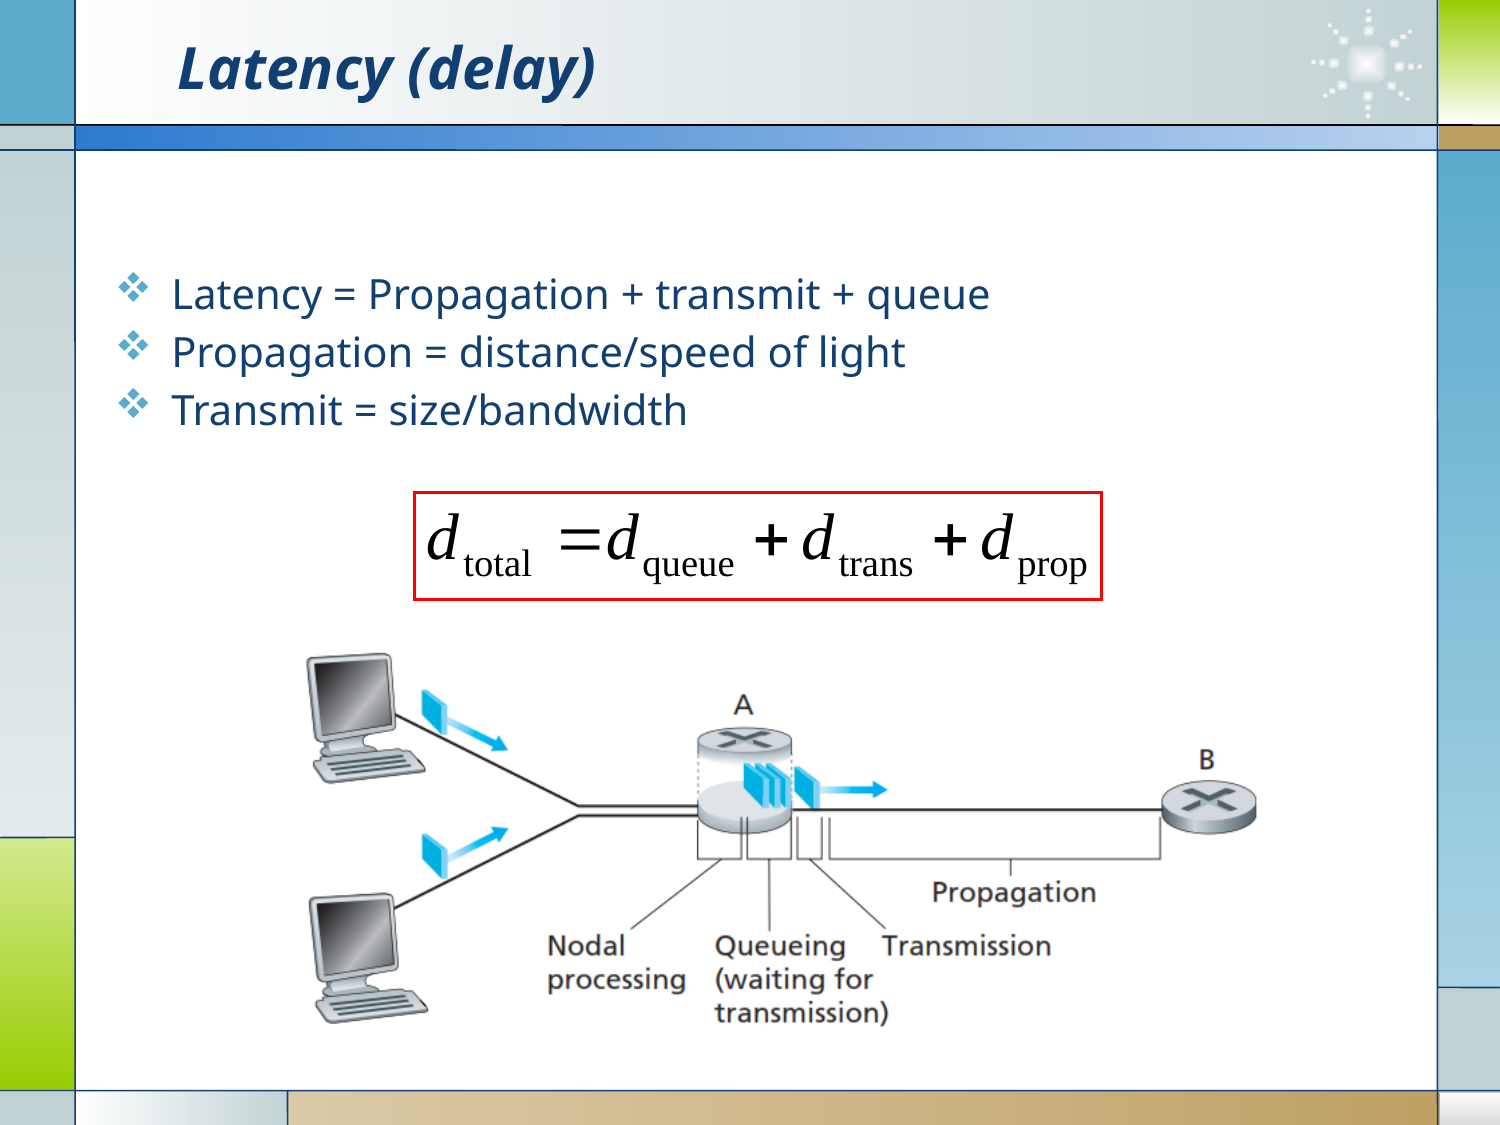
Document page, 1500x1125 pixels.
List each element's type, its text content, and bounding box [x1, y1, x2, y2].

list Latency = Propagation + transmit + queue Propagation = distance/speed of light Transmit = size/bandwidth [99, 201, 1417, 459]
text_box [415, 493, 1101, 599]
title Latency (delay) [162, 19, 1263, 113]
picture [265, 633, 1294, 1044]
